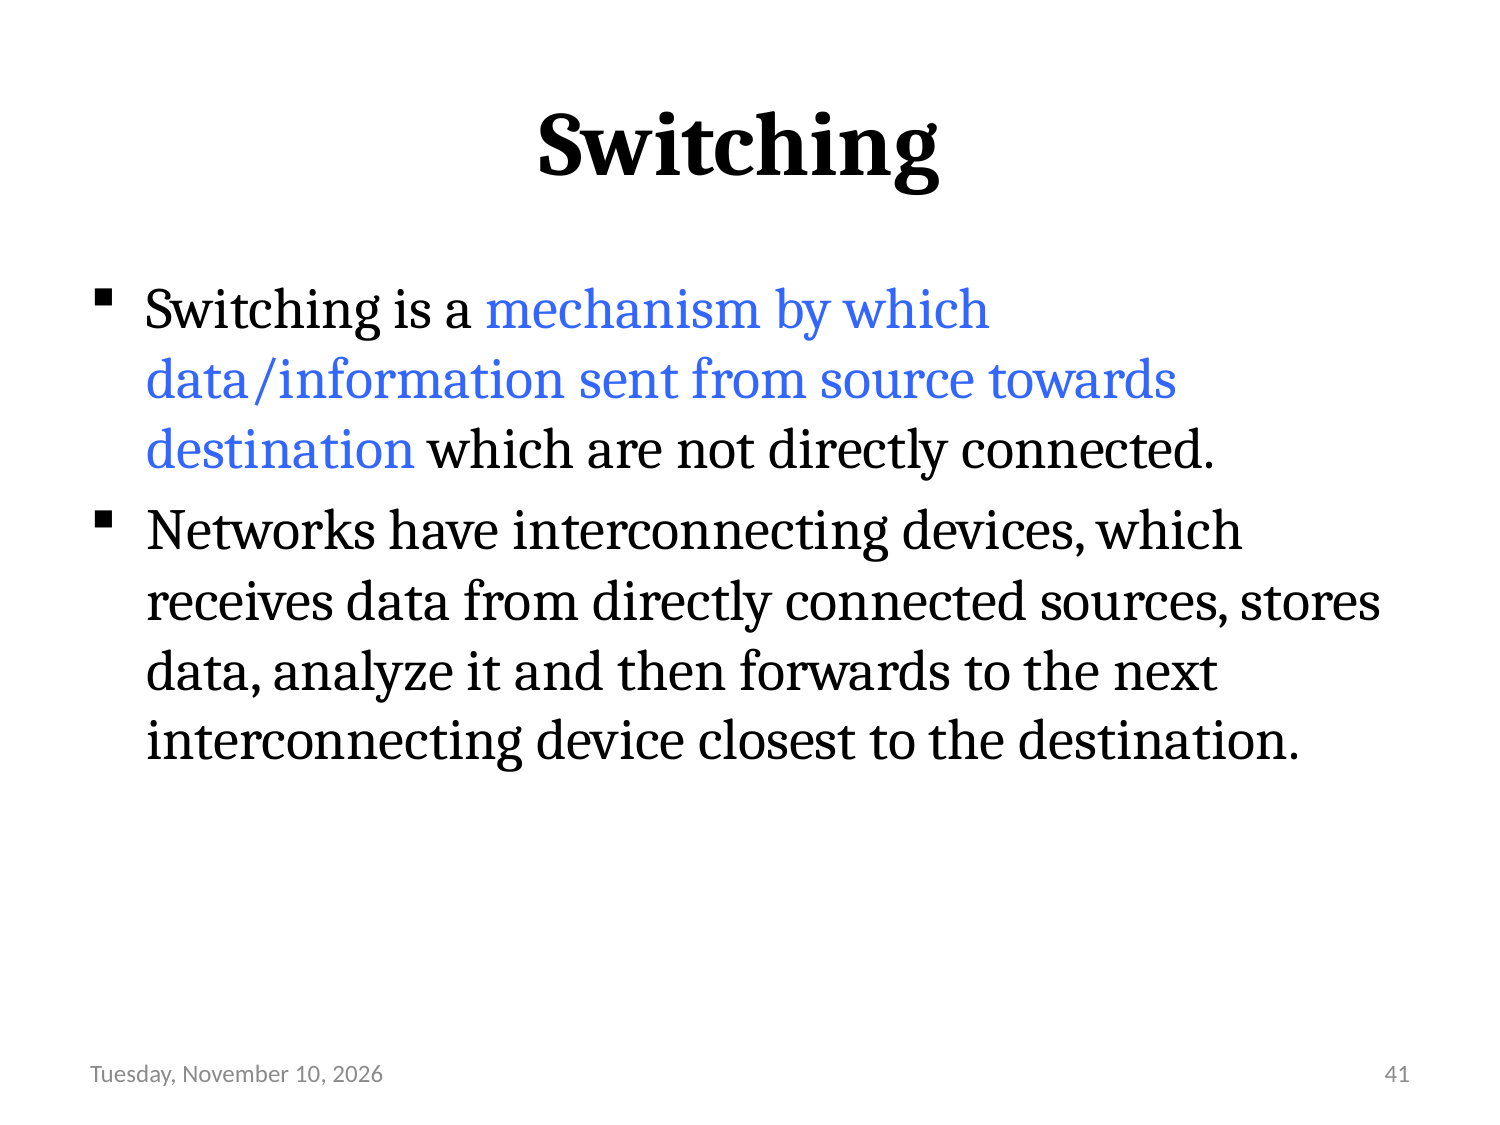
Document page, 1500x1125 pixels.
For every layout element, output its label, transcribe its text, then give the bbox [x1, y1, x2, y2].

title Switching [75, 45, 1425, 233]
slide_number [75, 1042, 425, 1103]
slide_number 41 [1074, 1042, 1425, 1103]
list Switching is a mechanism by which data/information sent from source towards destination which are not directly connected. Networks have interconnecting devices, which receives data from directly connected sources, stores data, analyze it and then forwards to the next interconnecting device closest to the destination. [75, 262, 1425, 1005]
